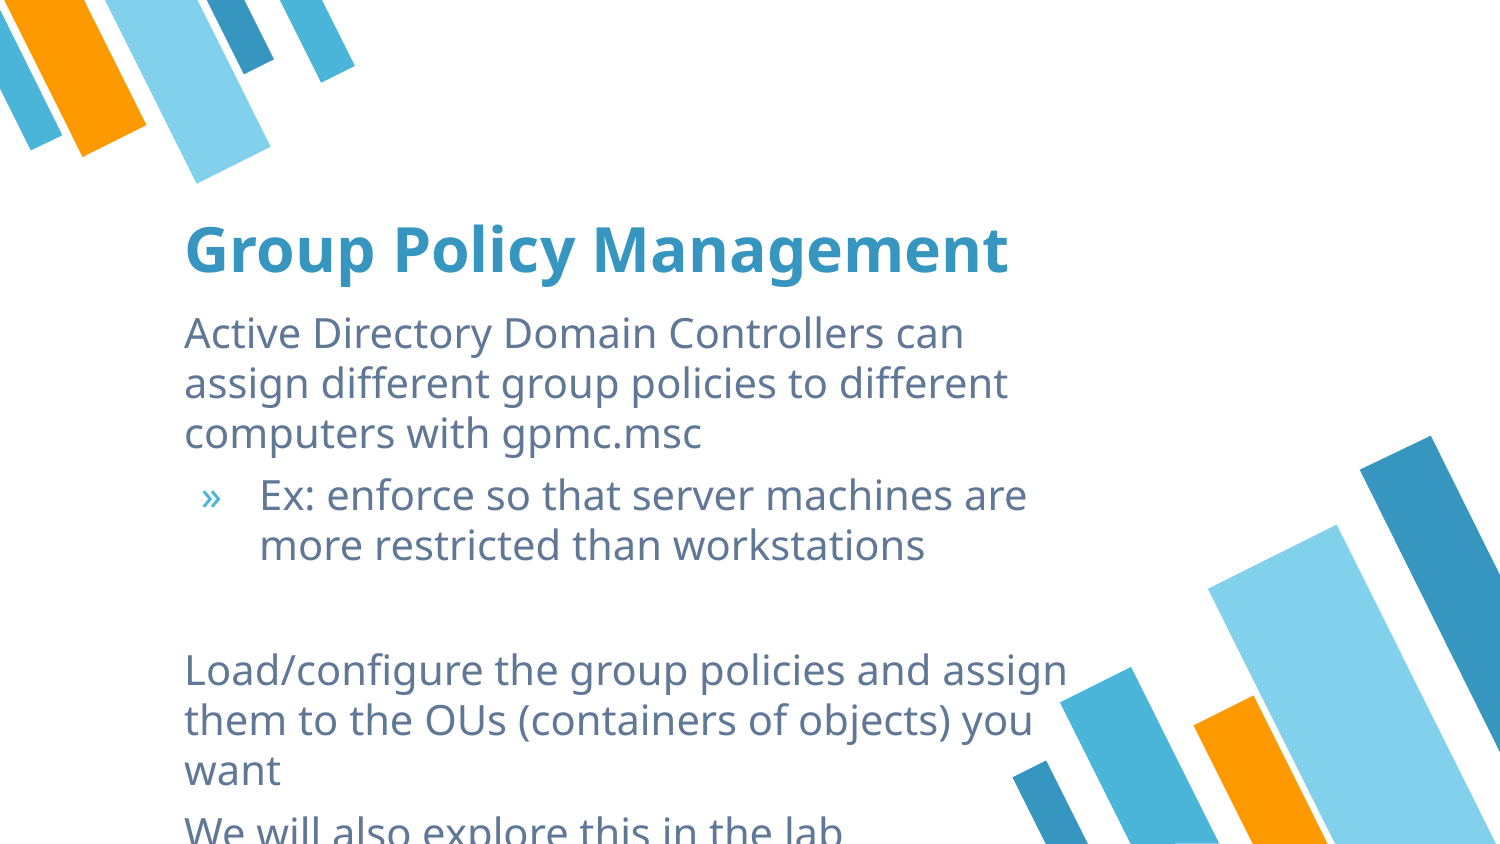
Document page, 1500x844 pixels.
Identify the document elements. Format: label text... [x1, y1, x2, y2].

title Group Policy Management [169, 188, 1115, 291]
list Active Directory Domain Controllers can assign different group policies to different computers with gpmc.msc Ex: enforce so that server machines are more restricted than workstations Load/configure the group policies and assign them to the OUs (containers of objects) you want We will also explore this in the lab [169, 291, 1115, 706]
